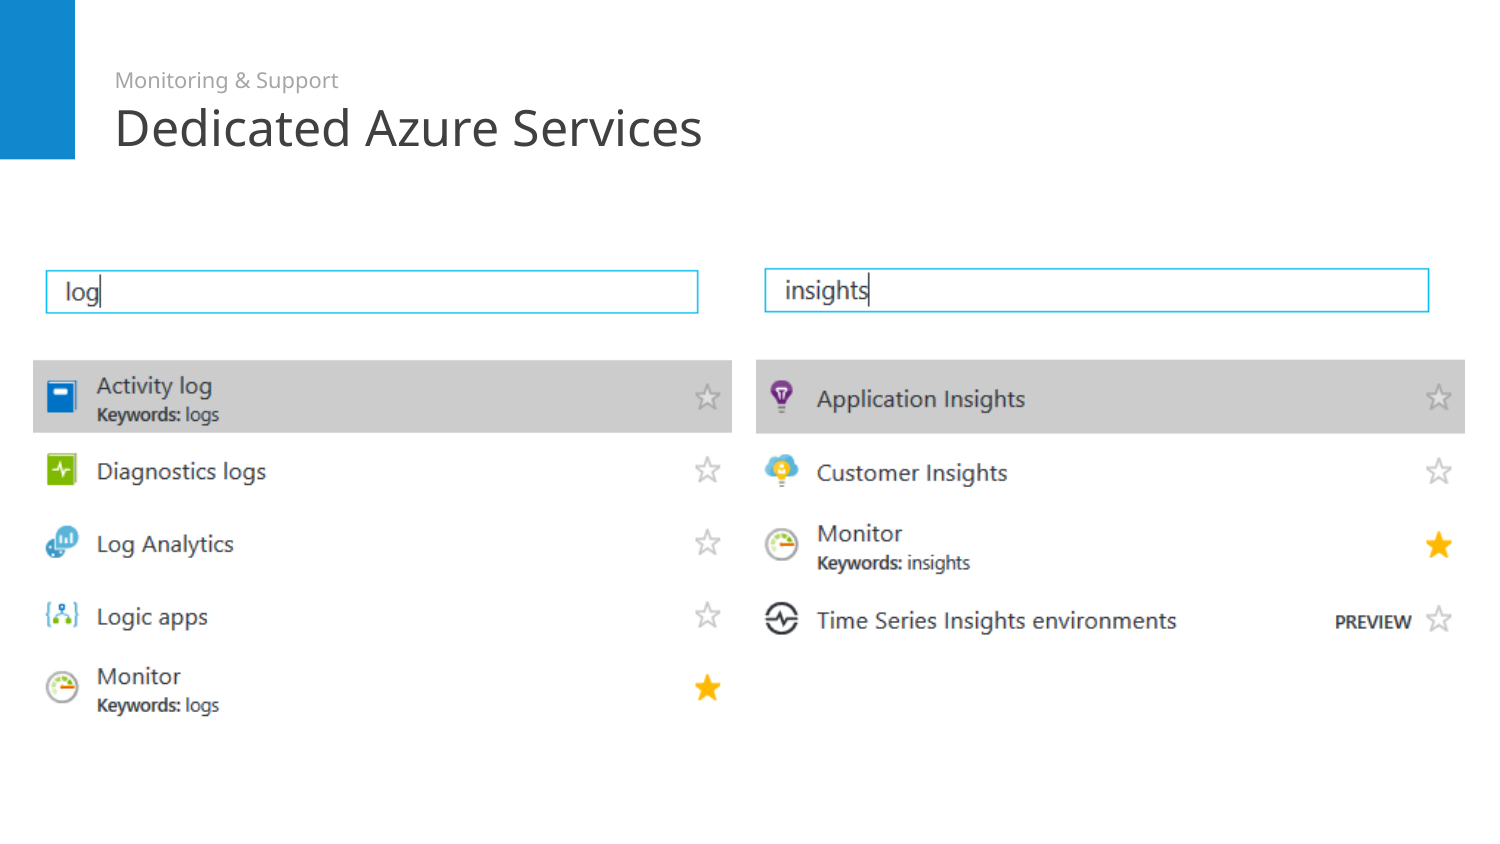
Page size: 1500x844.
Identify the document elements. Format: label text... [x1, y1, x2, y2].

picture [33, 263, 733, 728]
text_box Monitoring & Support [99, 59, 925, 113]
title Dedicated Azure Services [99, 56, 1350, 197]
picture [756, 258, 1465, 655]
